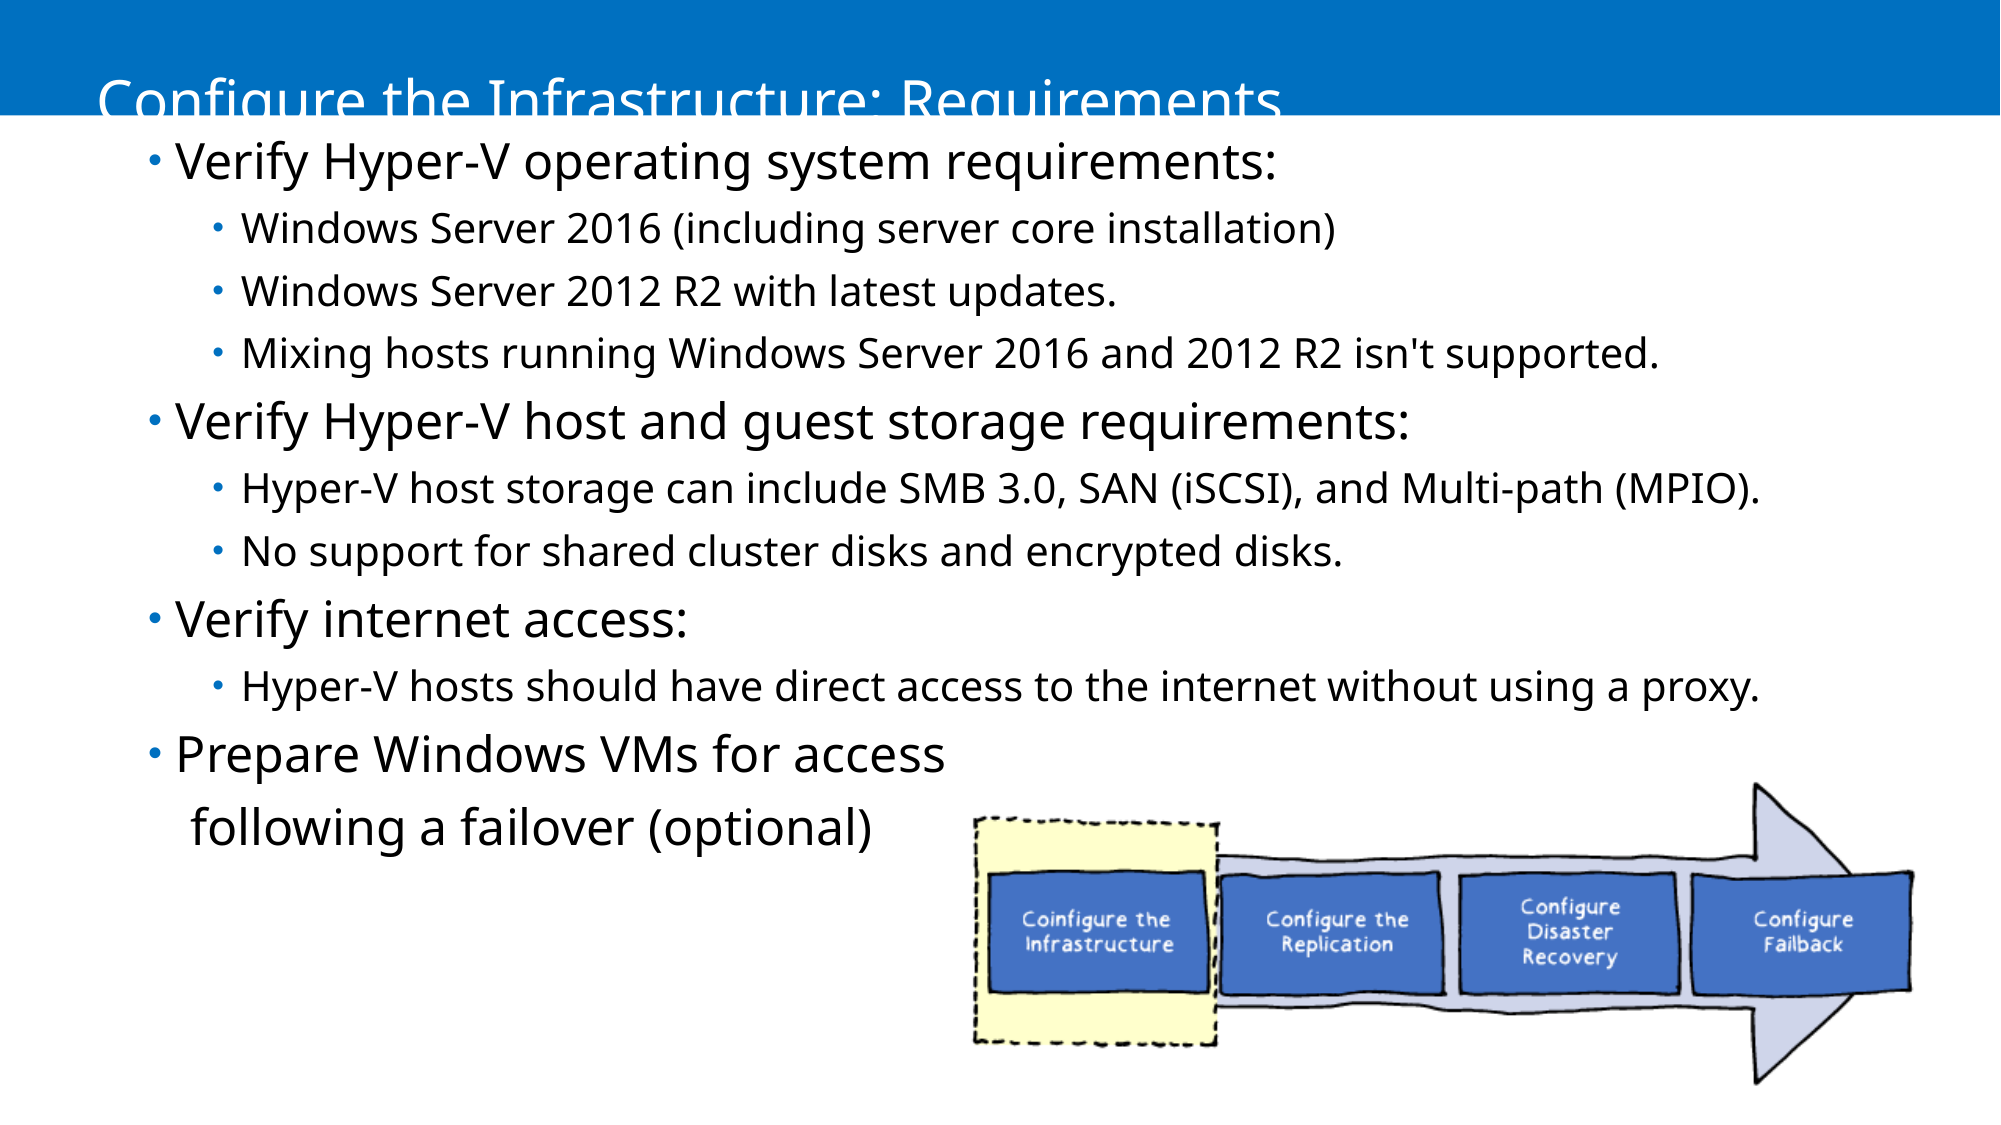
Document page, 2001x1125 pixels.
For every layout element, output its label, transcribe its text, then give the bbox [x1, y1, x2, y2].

picture [950, 759, 1948, 1125]
title Configure the Infrastructure: Requirements [96, 75, 1904, 166]
list Verify Hyper-V operating system requirements: Windows Server 2016 (including server core installation) Windows Server 2012 R2 with latest updates. Mixing hosts running Windows Server 2016 and 2012 R2 isn't supported. Verify Hyper-V host and guest storage requirements: Hyper-V host storage can include SMB 3.0, SAN (iSCSI), and Multi-path (MPIO). No support for shared cluster disks and encrypted disks. Verify internet access: Hyper-V hosts should have direct access to the internet without using a proxy. Prepare Windows VMs for access following a failover (optional) [100, 129, 1909, 714]
